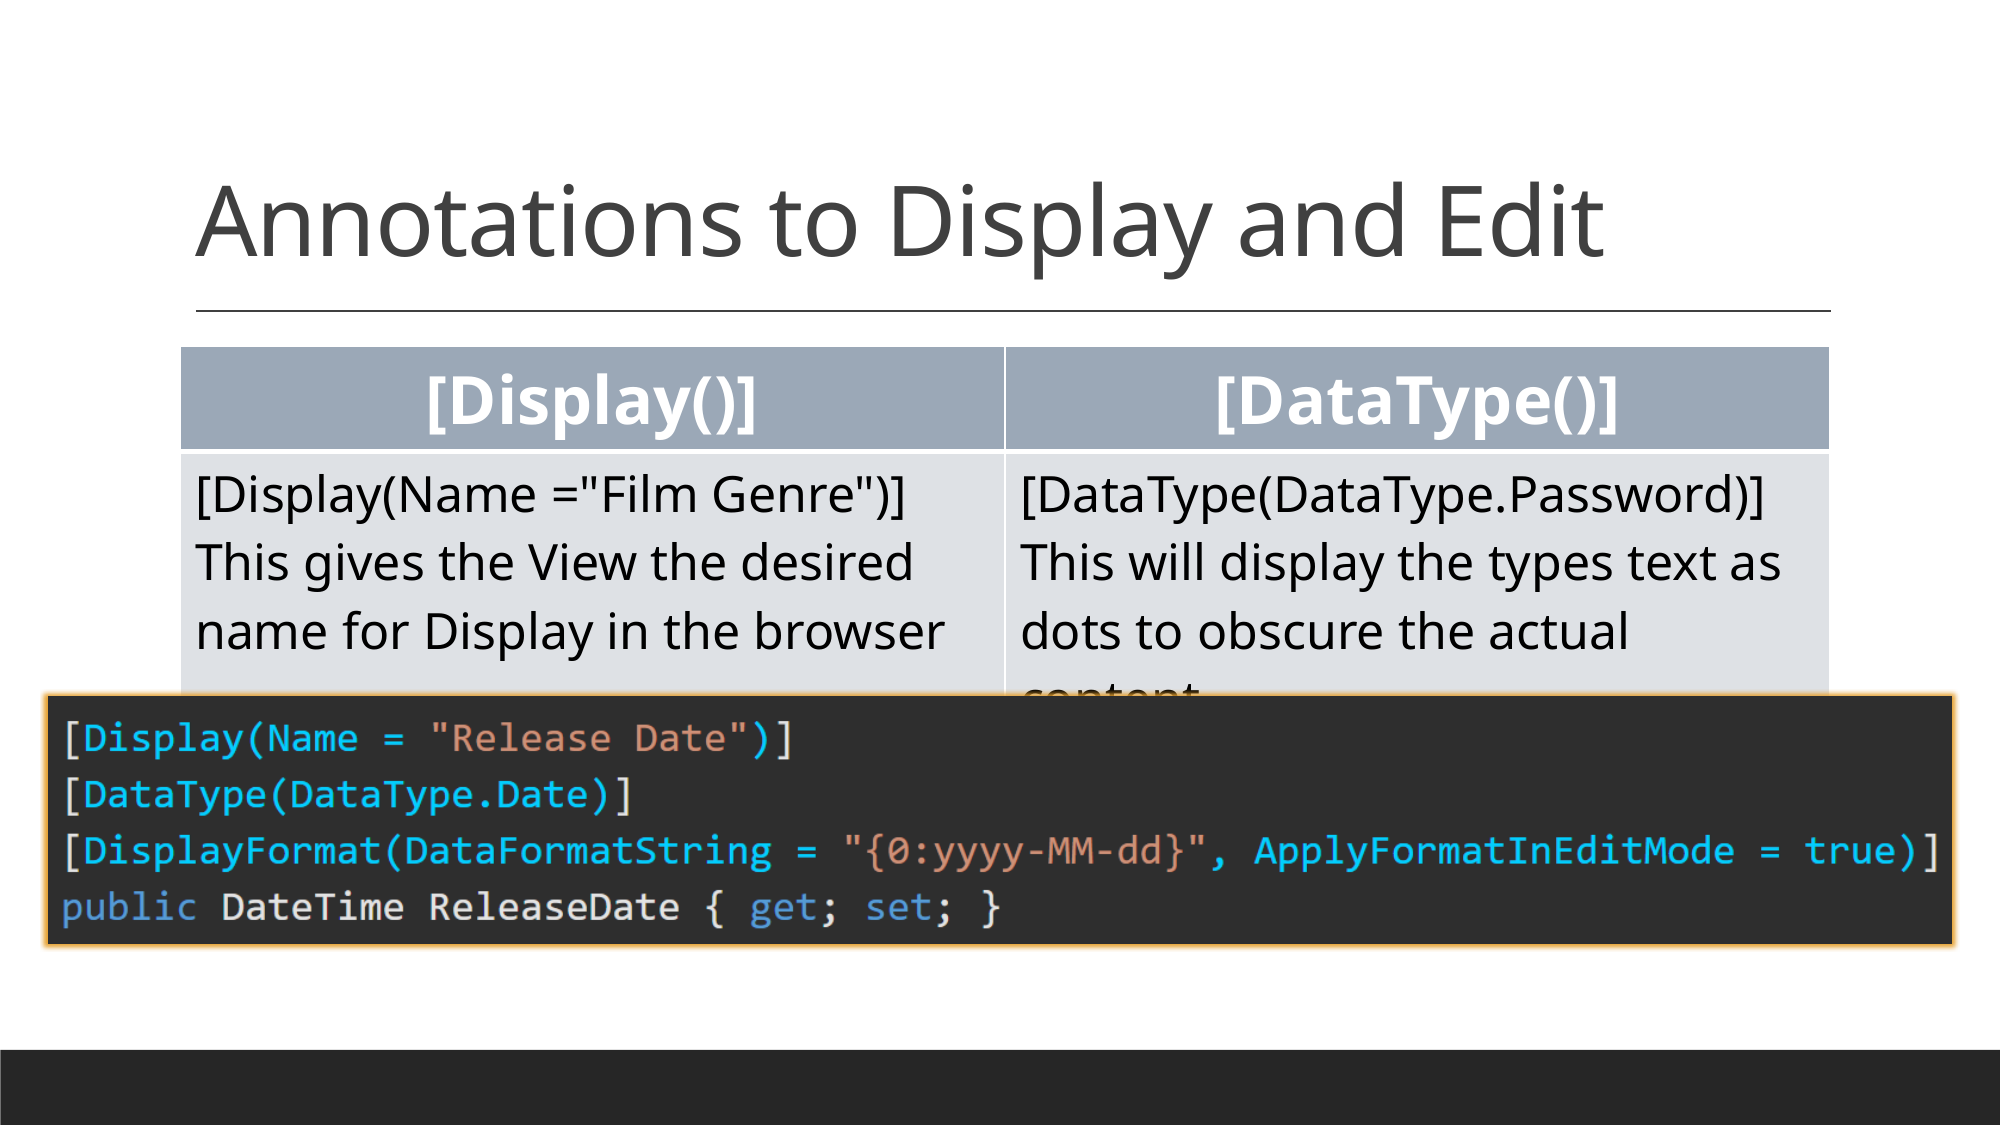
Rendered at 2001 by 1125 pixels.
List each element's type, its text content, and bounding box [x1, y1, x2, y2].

table_header [DataType()] [1006, 347, 1829, 449]
table_header [Display()] [181, 347, 1004, 449]
table_cell [DataType(DataType.Password)] This will display the types text as dots to obscure the actual content. [1006, 454, 1829, 690]
title Annotations to Display and Edit [180, 47, 1830, 285]
picture [48, 696, 1952, 944]
table_cell [Display(Name ="Film Genre")] This gives the View the desired name for Display in the browser [181, 454, 1004, 690]
